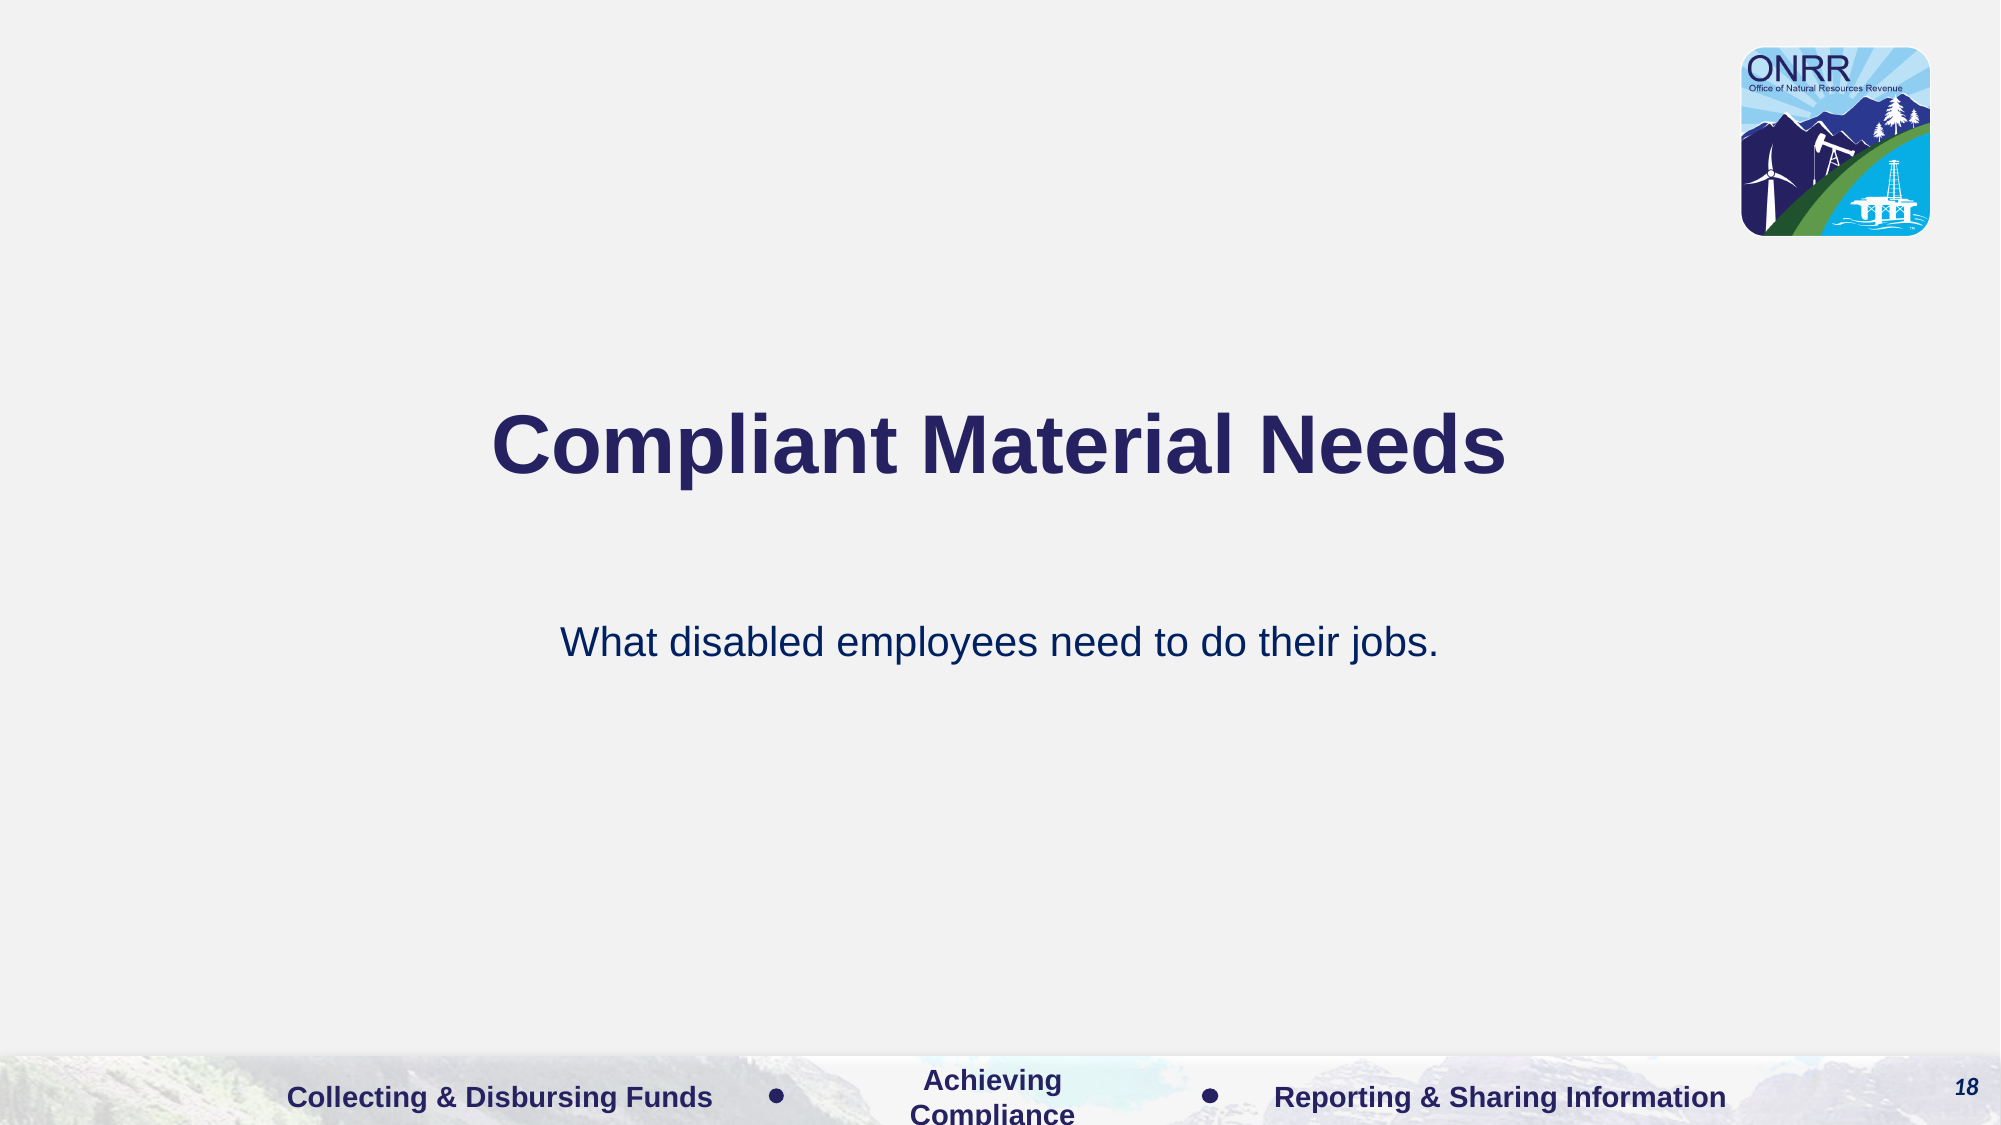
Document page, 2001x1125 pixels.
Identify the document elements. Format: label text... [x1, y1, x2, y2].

picture [1740, 46, 1931, 237]
slide_number 18 [1890, 1063, 1994, 1123]
list What disabled employees need to do their jobs. [150, 560, 1850, 720]
title Compliant Material Needs [150, 347, 1850, 533]
picture [1852, 195, 1916, 225]
